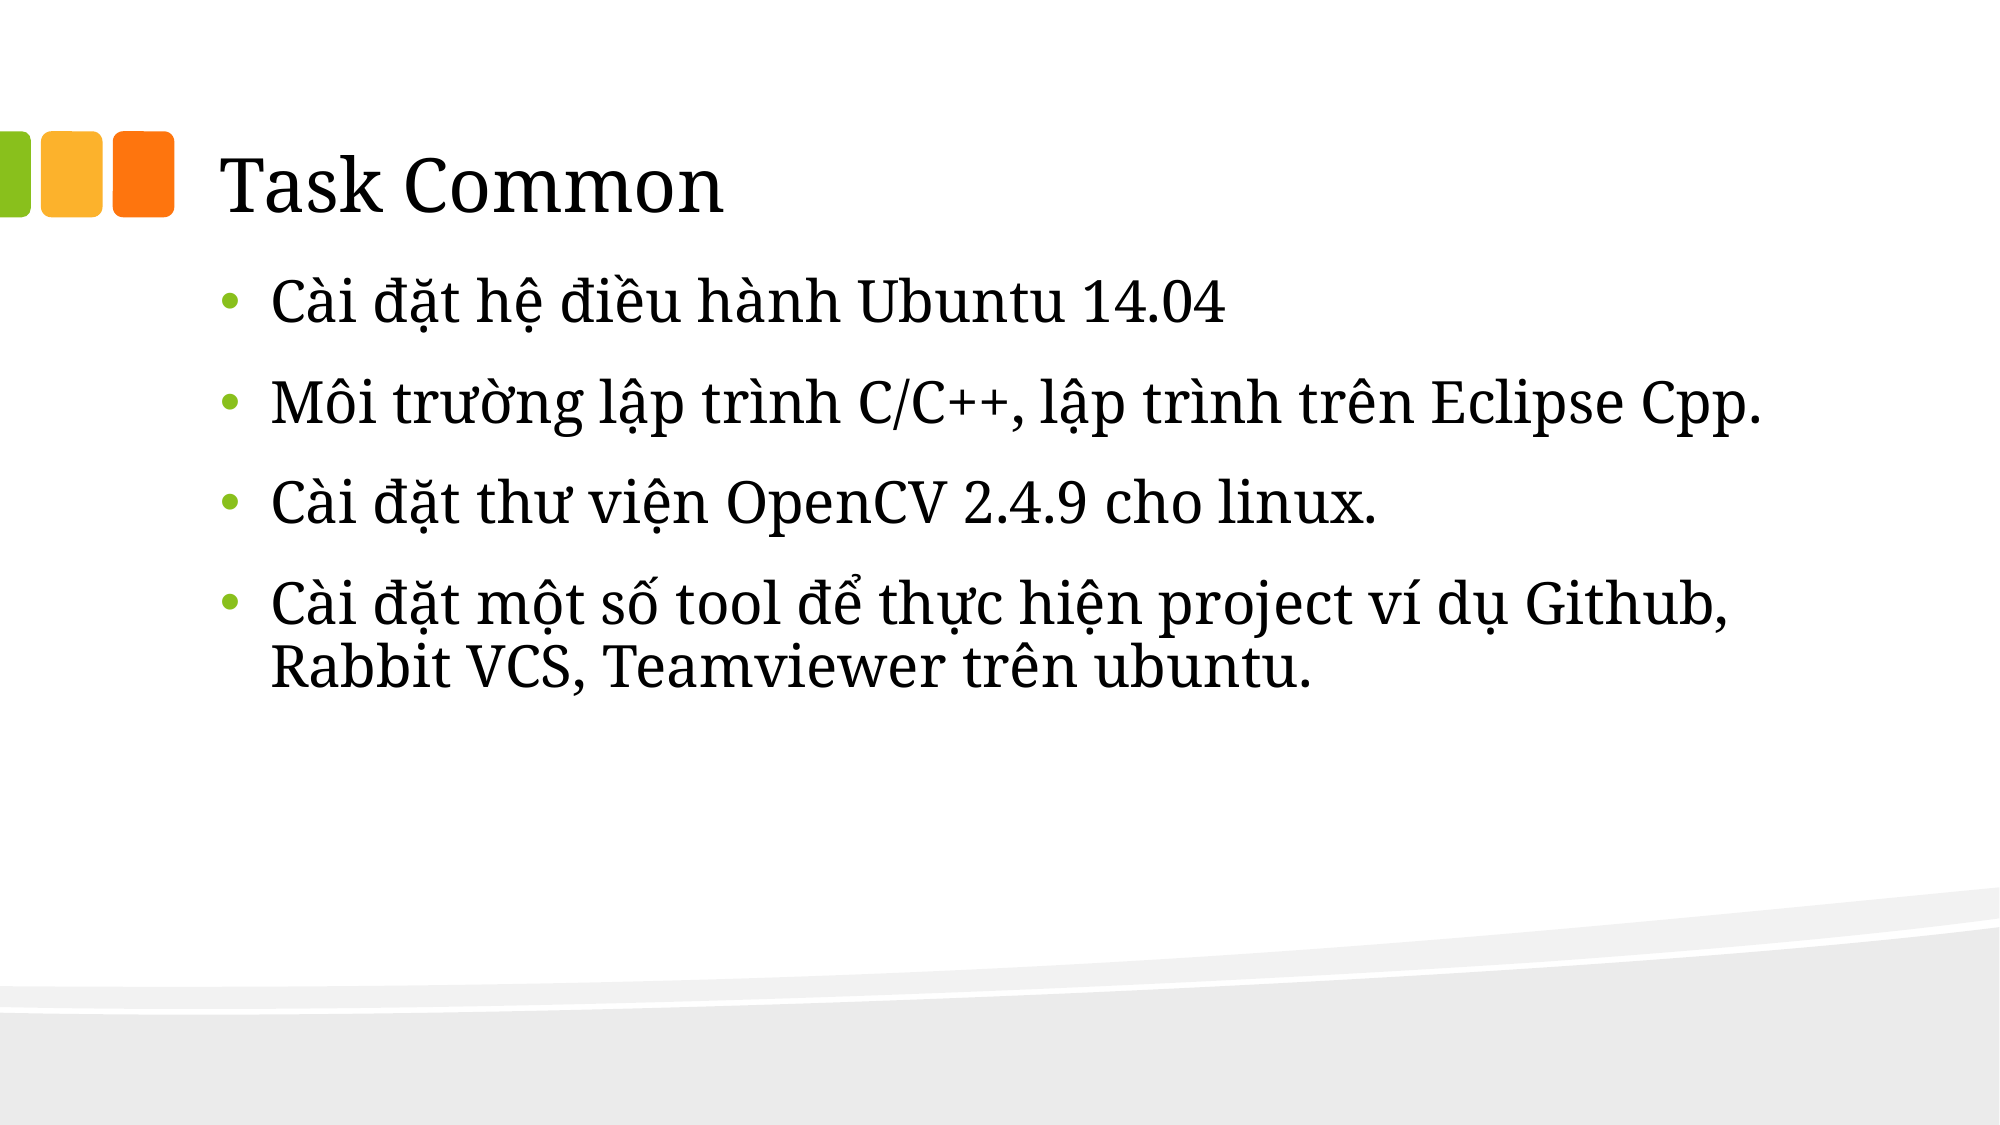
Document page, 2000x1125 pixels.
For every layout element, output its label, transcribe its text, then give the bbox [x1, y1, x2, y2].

title Task Common [199, 24, 1800, 238]
list Cài đặt hệ điều hành Ubuntu 14.04 Môi trường lập trình C/C++, lập trình trên Eclipse Cpp. Cài đặt thư viện OpenCV 2.4.9 cho linux. Cài đặt một số tool để thực hiện project ví dụ Github, Rabbit VCS, Teamviewer trên ubuntu. [199, 262, 1800, 1013]
